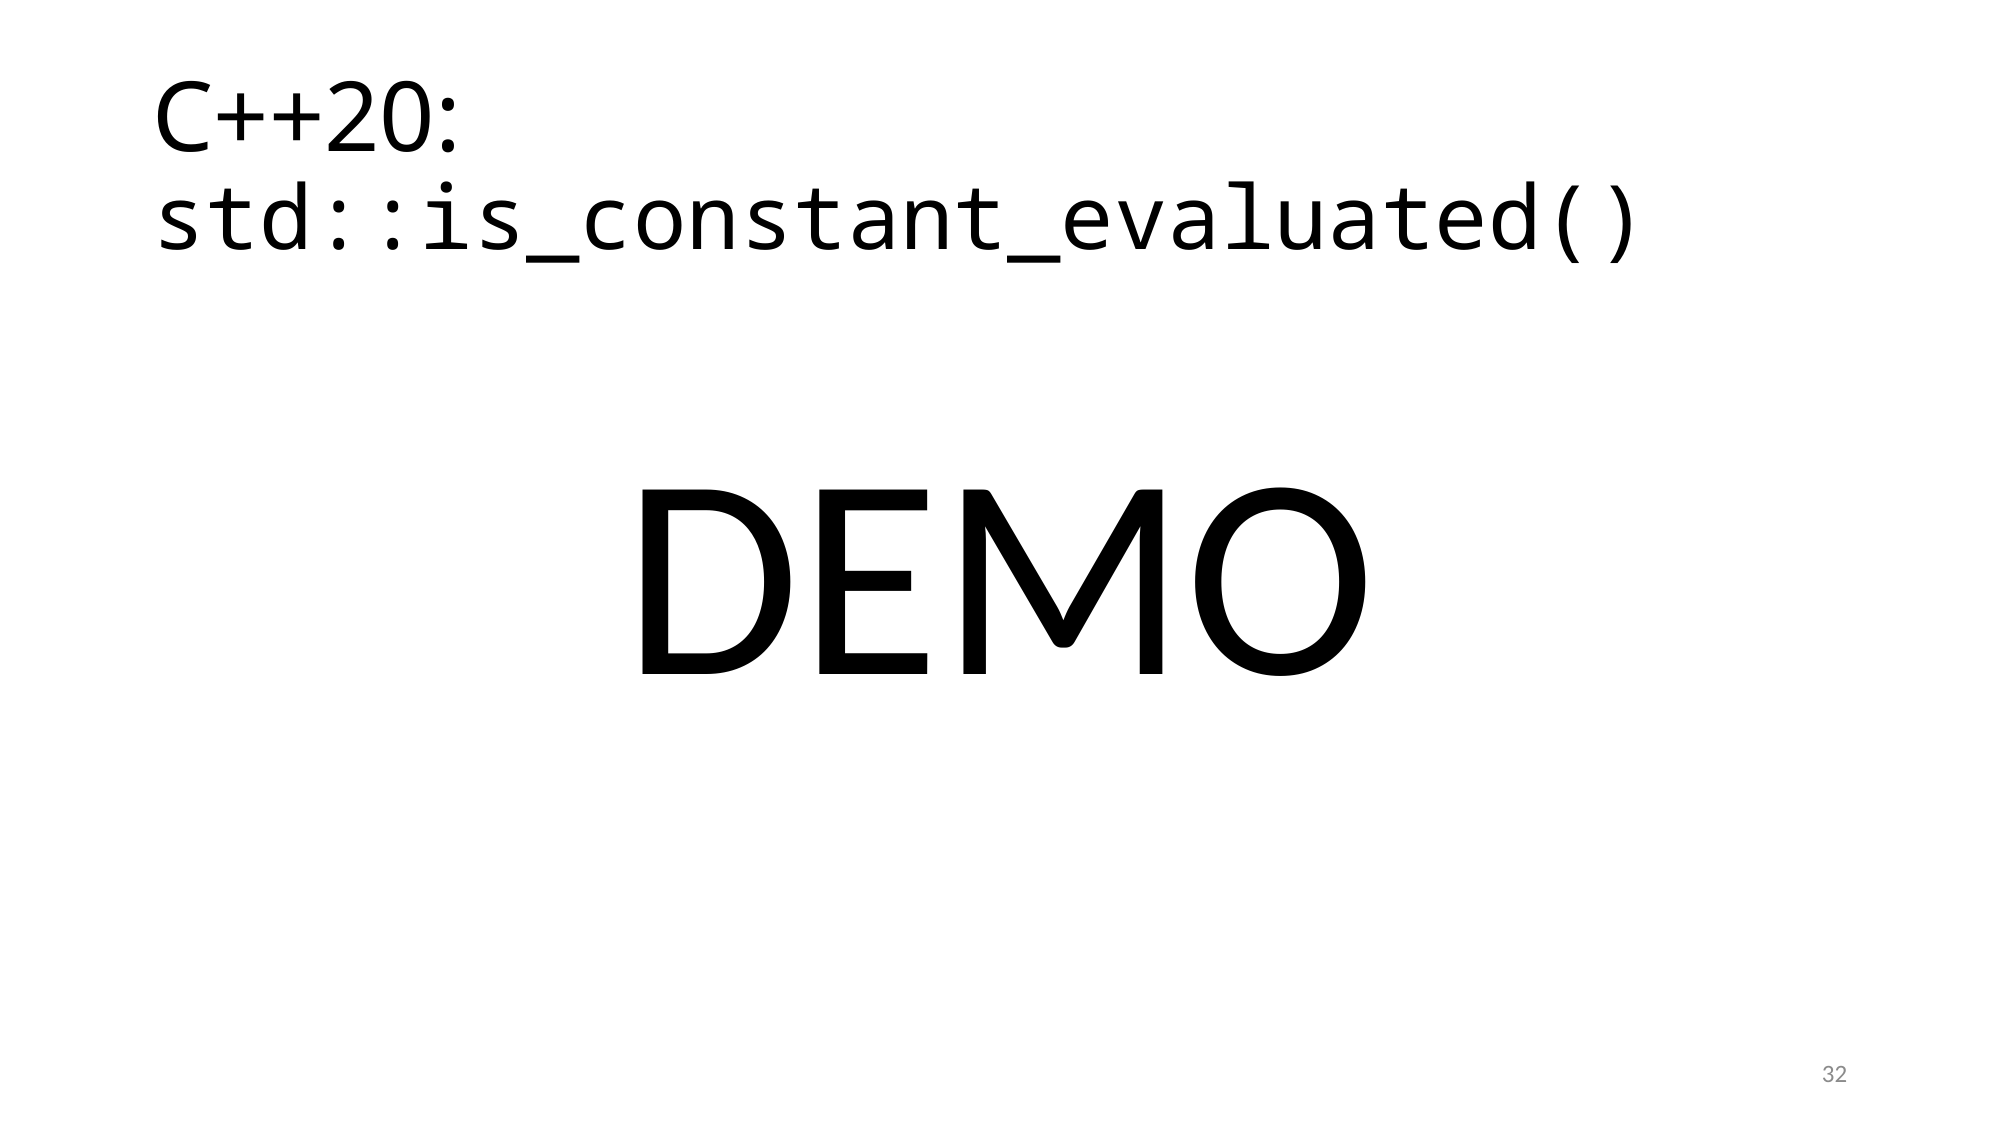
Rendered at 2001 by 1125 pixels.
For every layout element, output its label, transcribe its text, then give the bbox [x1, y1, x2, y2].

slide_number 32 [1412, 1042, 1863, 1103]
text_box DEMO [137, 418, 1863, 706]
title C++20: std::is_constant_evaluated() [137, 59, 1863, 278]
